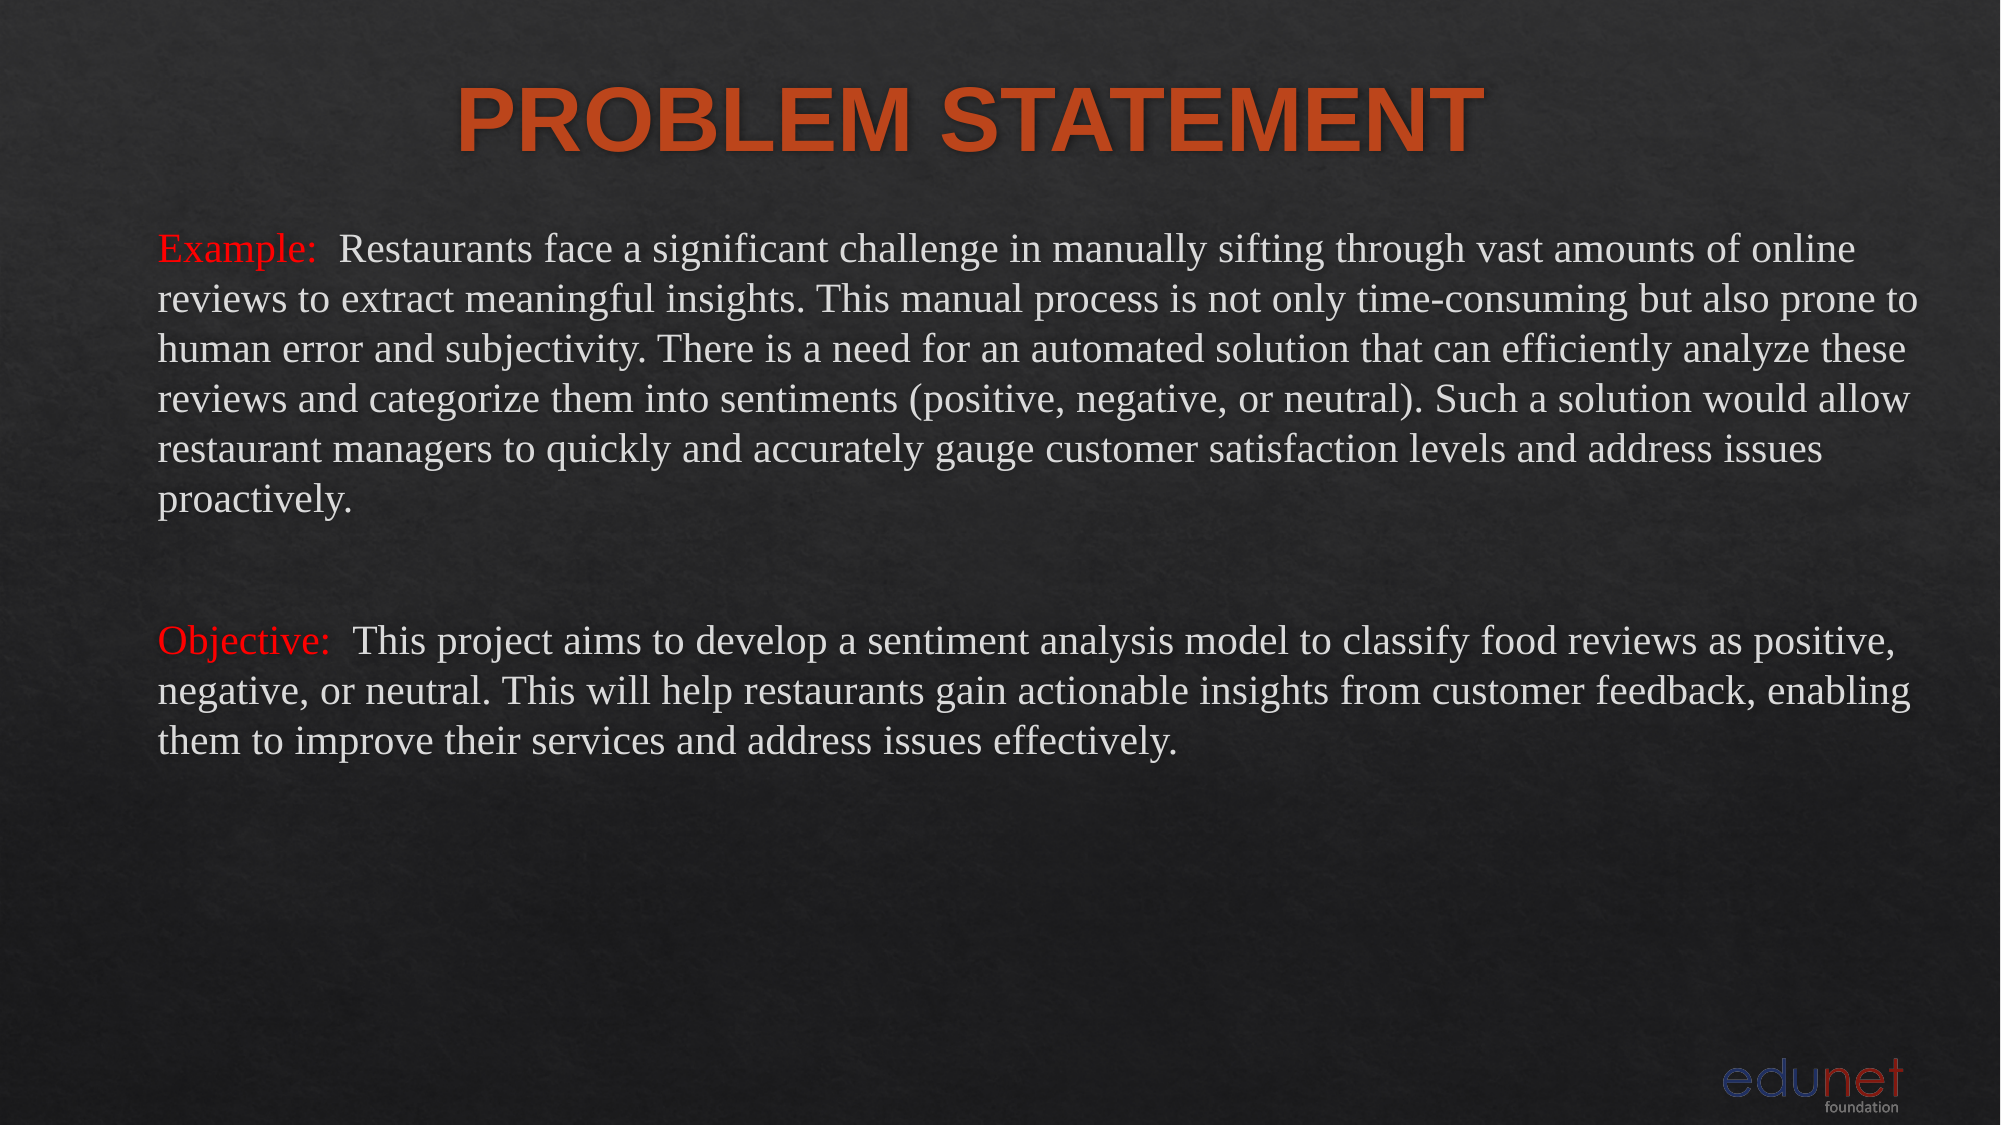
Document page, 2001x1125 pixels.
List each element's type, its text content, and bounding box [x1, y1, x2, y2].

title PROBLEM STATEMENT [122, 35, 1821, 195]
picture [1719, 1056, 1905, 1116]
list Example: Restaurants face a significant challenge in manually sifting through vast amounts of online reviews to extract meaningful insights. This manual process is not only time-consuming but also prone to human error and subjectivity. There is a need for an automated solution that can efficiently analyze these reviews and categorize them into sentiments (positive, negative, or neutral). Such a solution would allow restaurant managers to quickly and accurately gauge customer satisfaction levels and address issues proactively. Objective: This project aims to develop a sentiment analysis model to classify food reviews as positive, negative, or neutral. This will help restaurants gain actionable insights from customer feedback, enabling them to improve their services and address issues effectively. [142, 213, 2000, 980]
